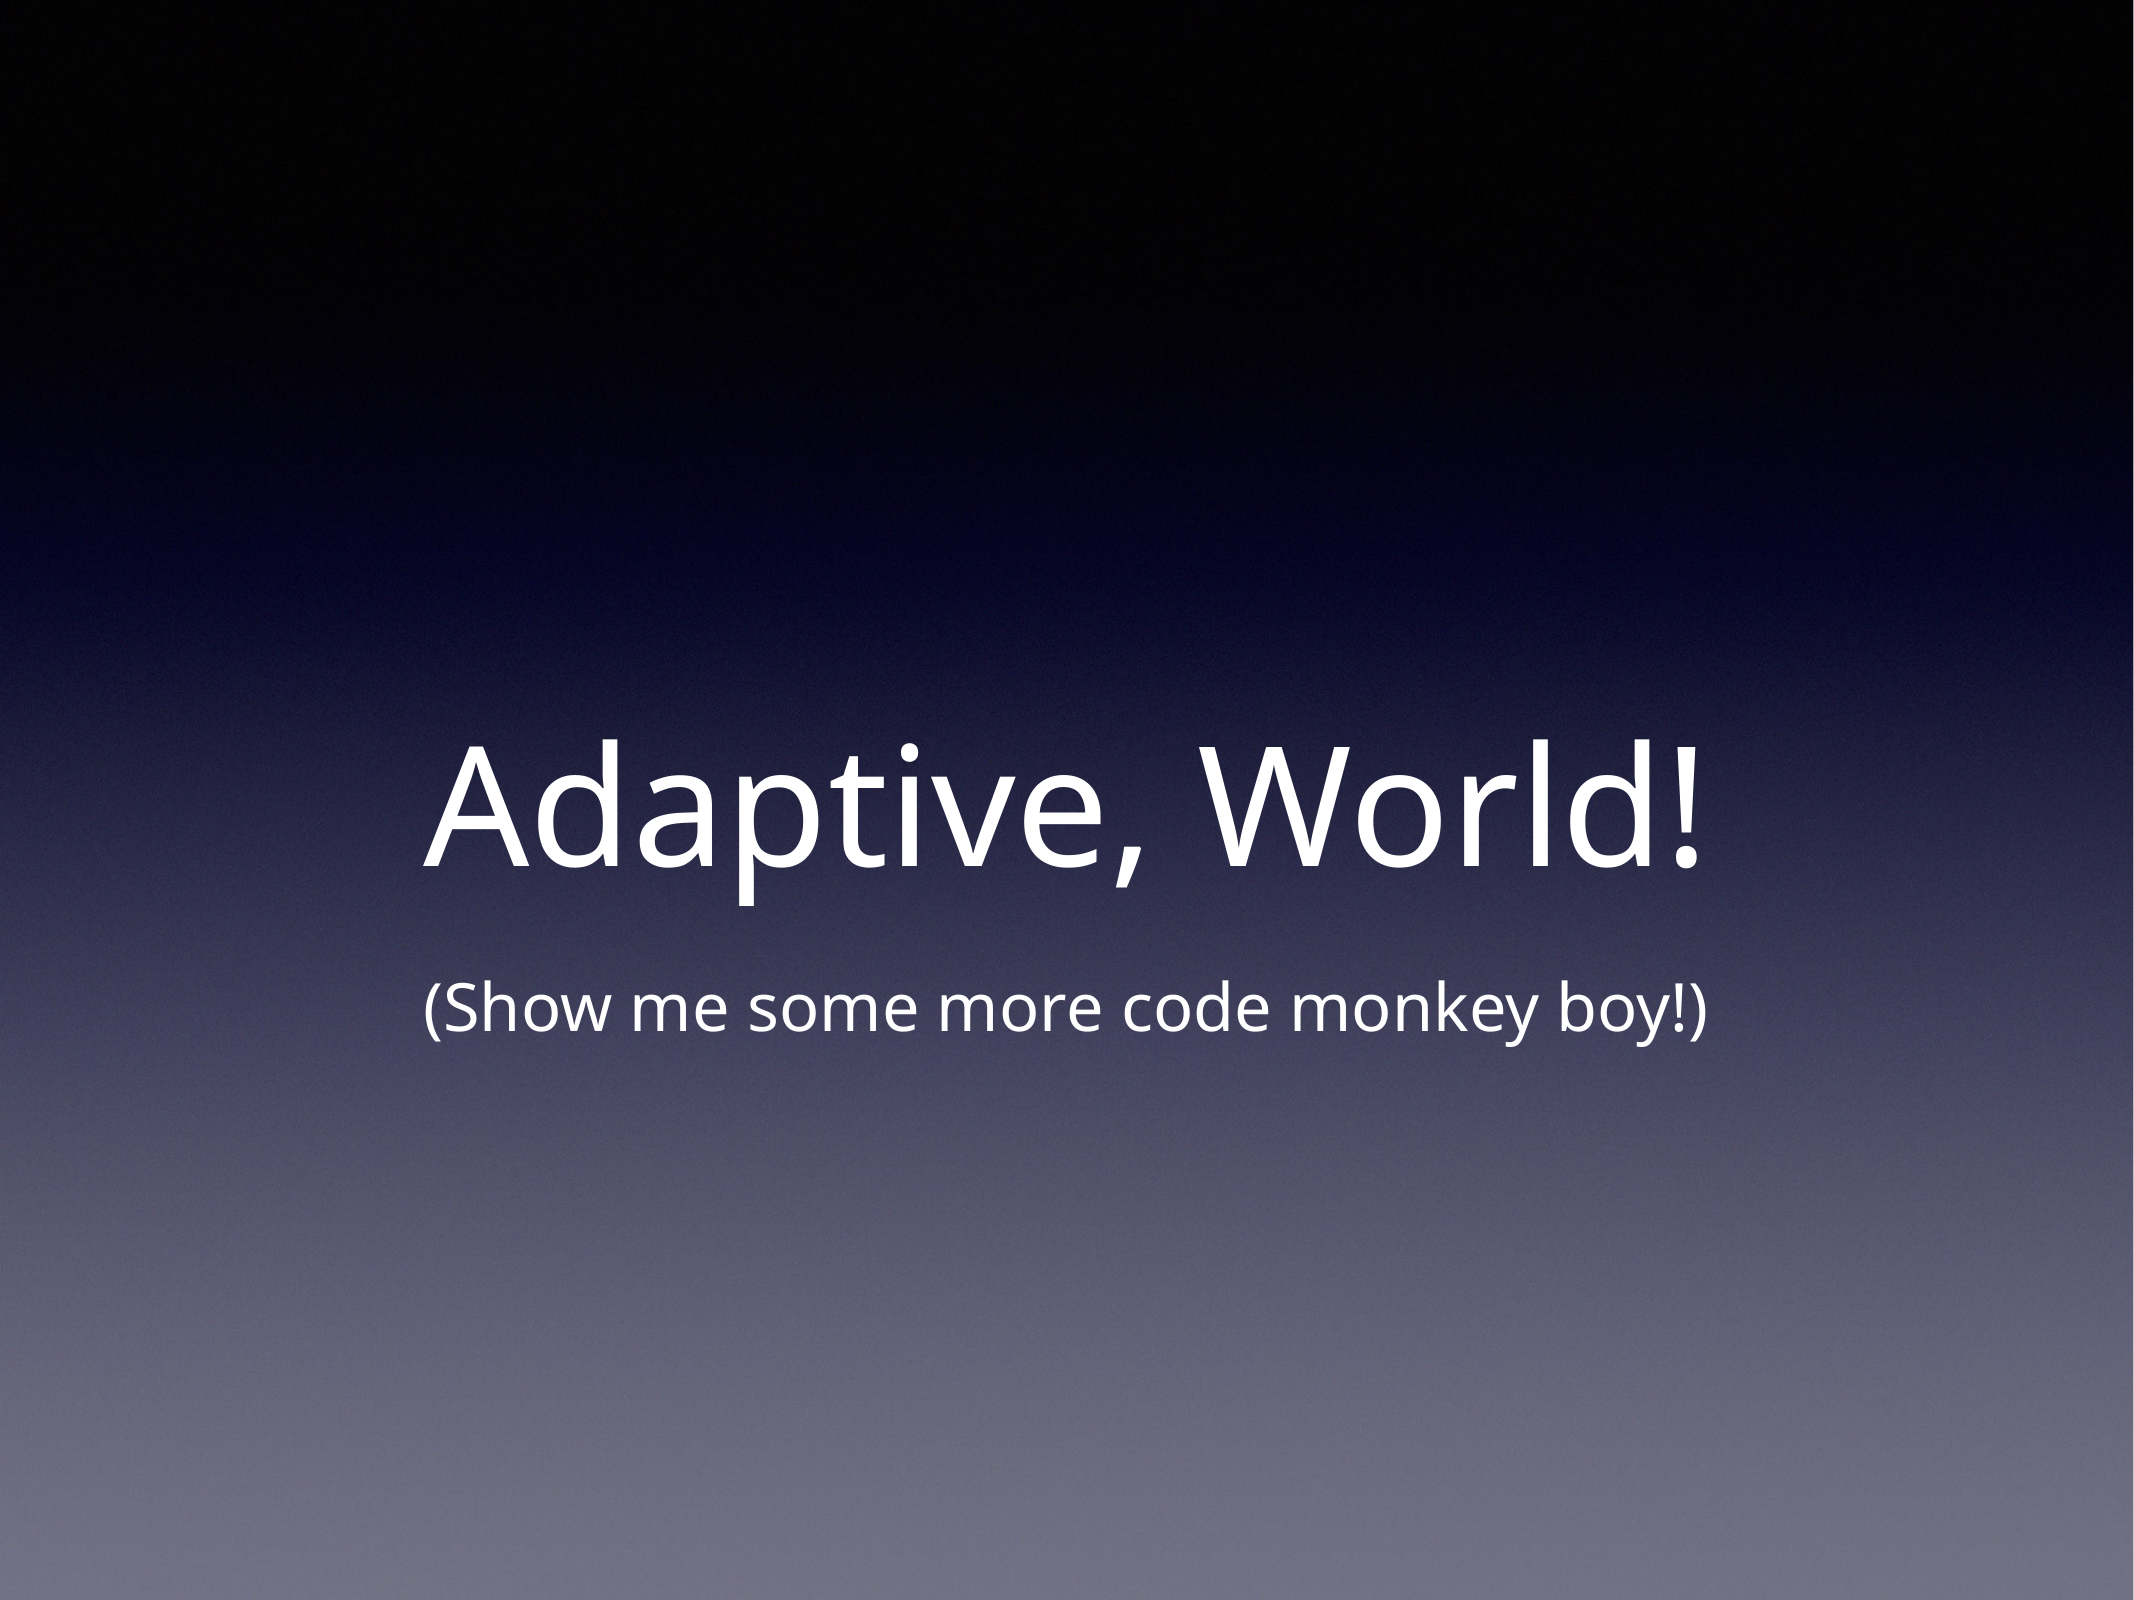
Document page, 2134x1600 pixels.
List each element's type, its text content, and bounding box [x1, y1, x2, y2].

list (Show me some more code monkey boy!) [207, 955, 1926, 1157]
title Adaptive, World! [207, 528, 1926, 955]
picture [0, 0, 2134, 1600]
